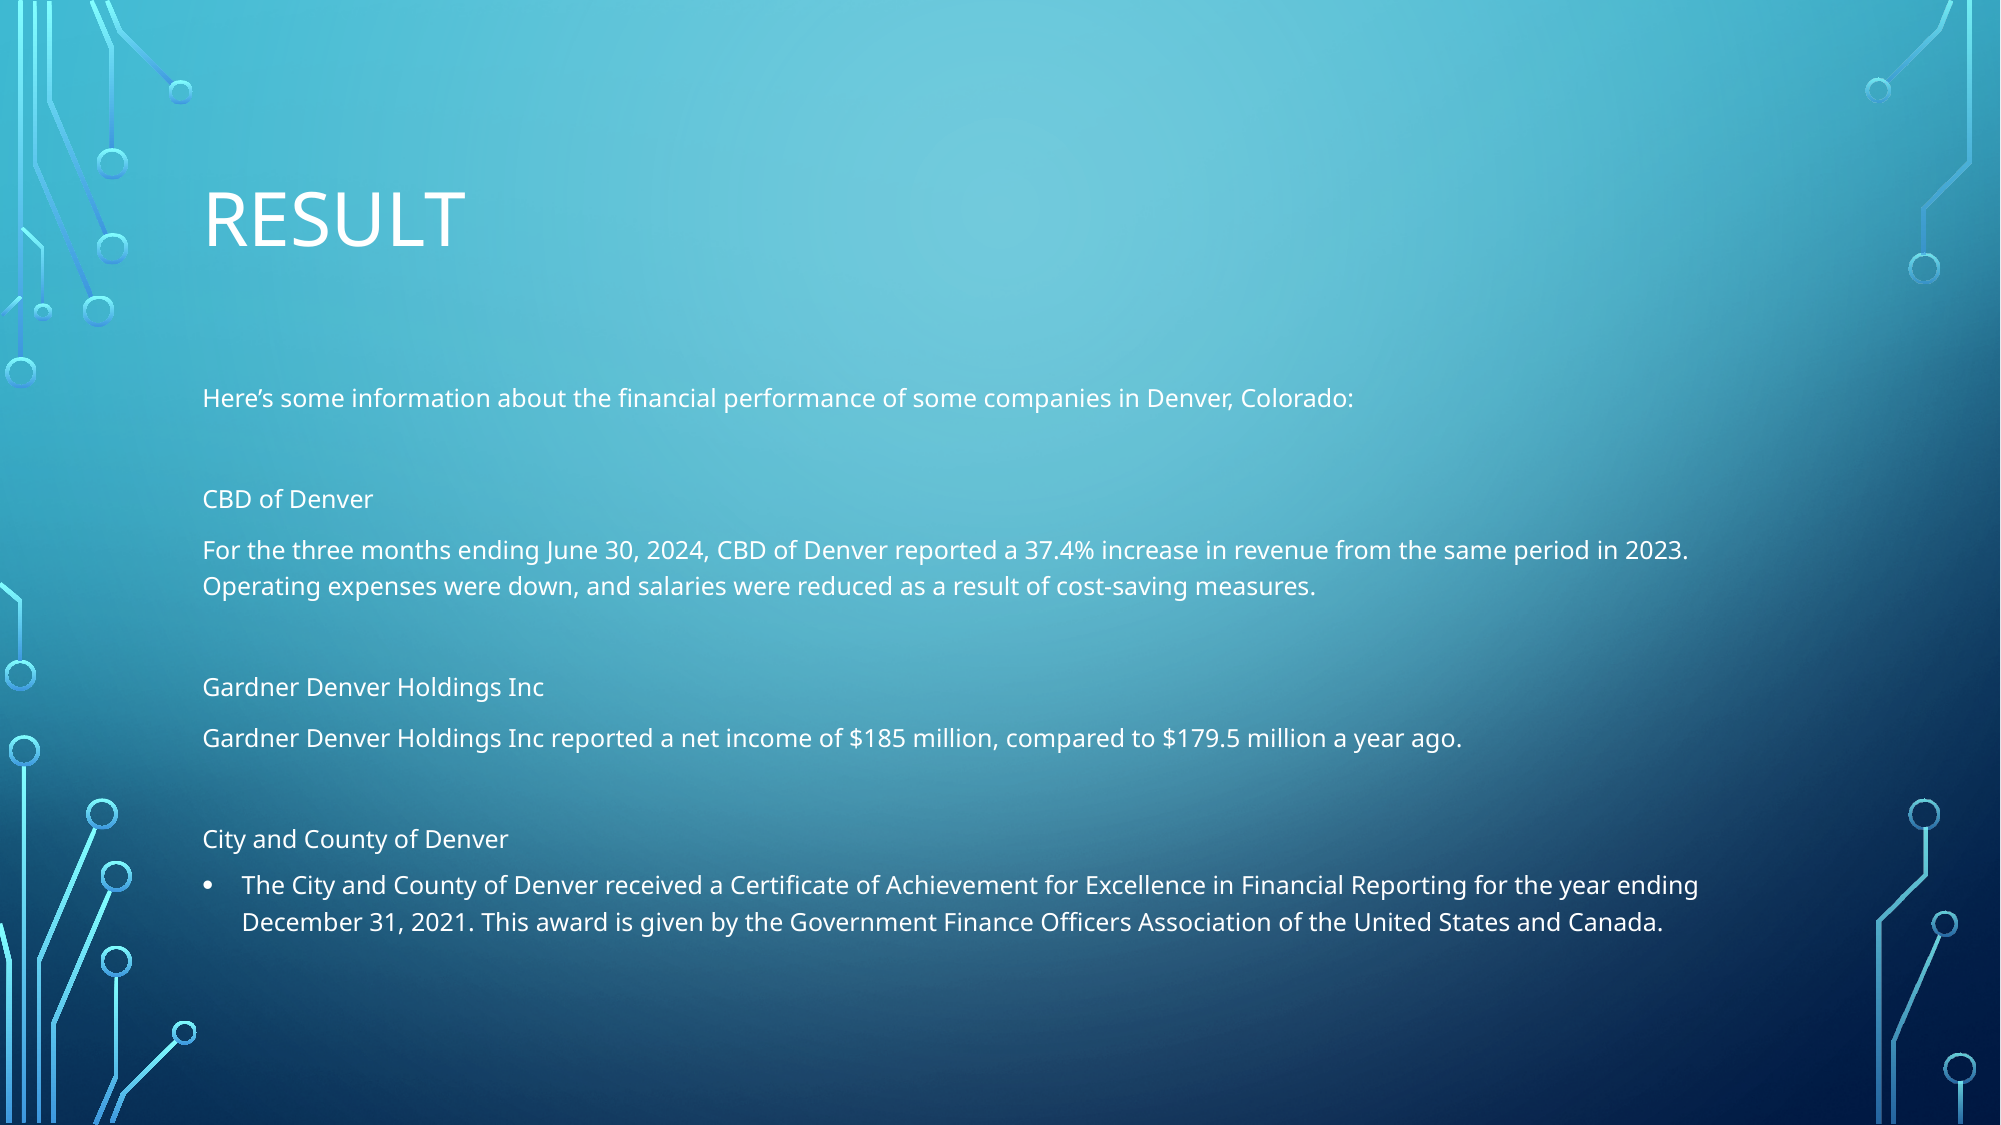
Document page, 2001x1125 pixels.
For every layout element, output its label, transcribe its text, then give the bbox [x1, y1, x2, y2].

list Here’s some information about the financial performance of some companies in Denver, Colorado: CBD of Denver For the three months ending June 30, 2024, CBD of Denver reported a 37.4% increase in revenue from the same period in 2023. Operating expenses were down, and salaries were reduced as a result of cost-saving measures. Gardner Denver Holdings Inc Gardner Denver Holdings Inc reported a net income of $185 million, compared to $179.5 million a year ago. City and County of Denver The City and County of Denver received a Certificate of Achievement for Excellence in Financial Reporting for the year ending December 31, 2021. This award is given by the Government Finance Officers Association of the United States and Canada. [187, 369, 1813, 950]
title Result [187, 101, 1813, 344]
